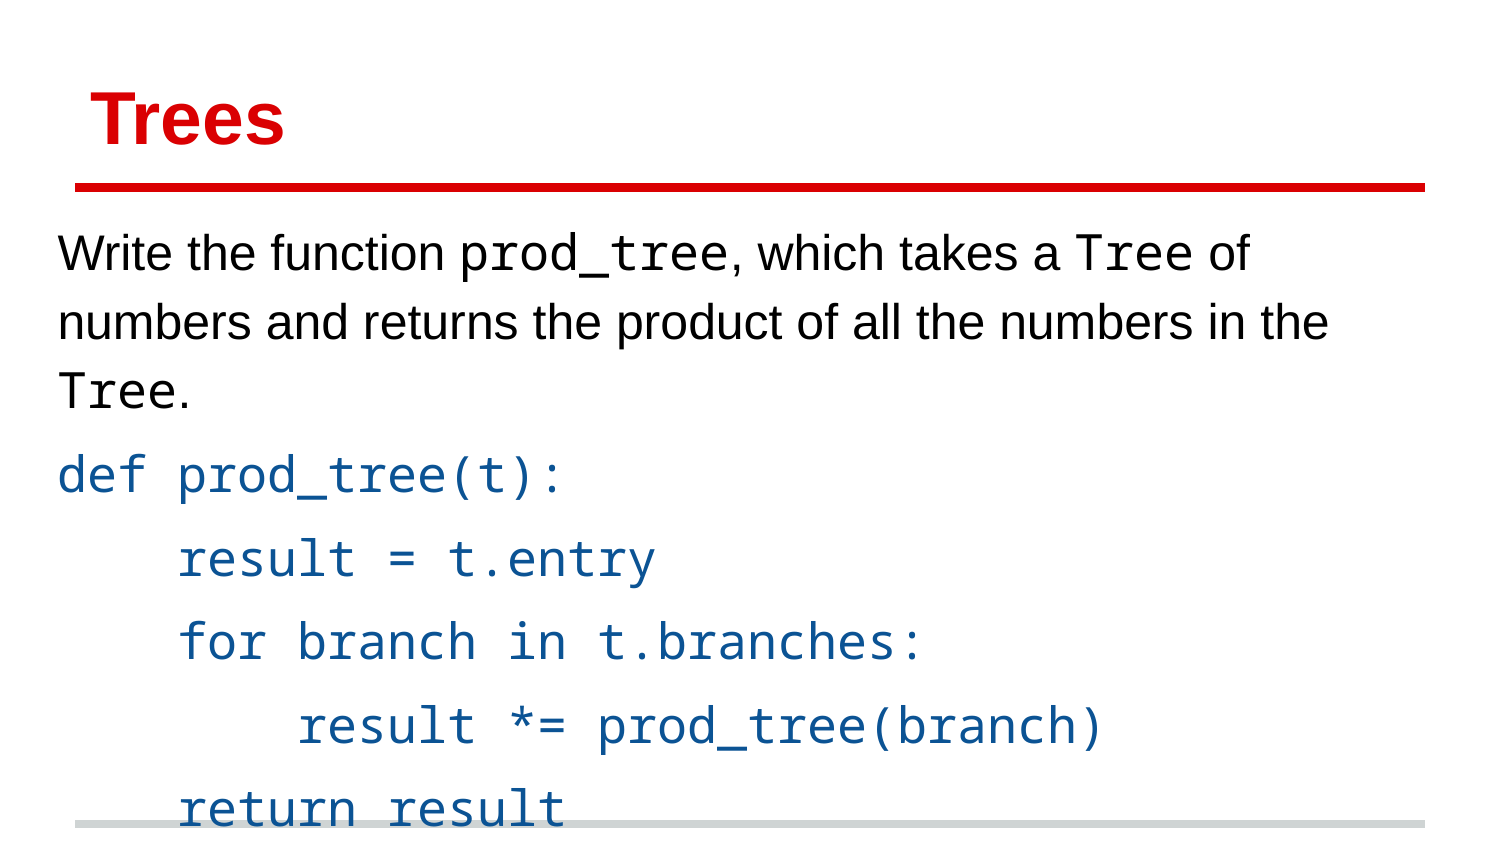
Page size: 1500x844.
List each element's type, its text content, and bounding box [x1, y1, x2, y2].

title Trees [75, 33, 1425, 175]
list Write the function prod_tree, which takes a Tree of numbers and returns the product of all the numbers in the Tree. def prod_tree(t): result = t.entry for branch in t.branches: result *= prod_tree(branch) return result [42, 196, 1454, 808]
